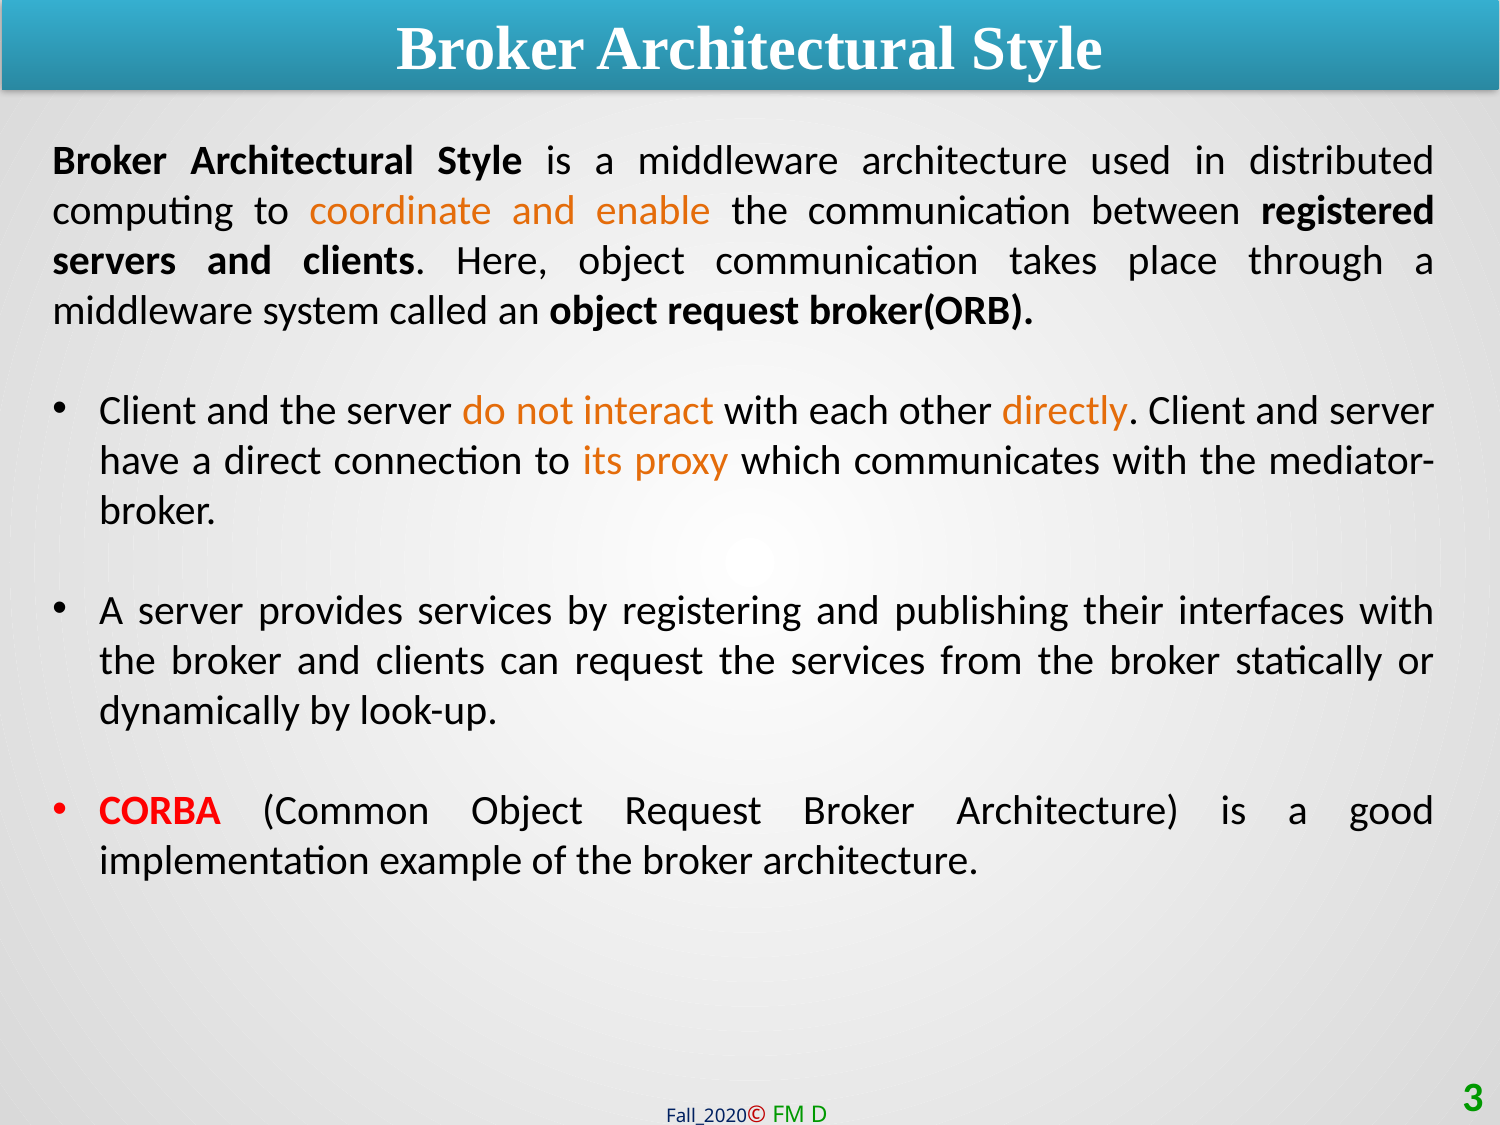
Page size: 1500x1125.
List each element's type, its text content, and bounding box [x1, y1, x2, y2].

text_box Broker Architectural Style [2, 0, 1499, 90]
text_box Broker Architectural Style is a middleware architecture used in distributed computing to coordinate and enable the communication between registered servers and clients. Here, object communication takes place through a middleware system called an object request broker(ORB). Client and the server do not interact with each other directly. Client and server have a direct connection to its proxy which communicates with the mediator-broker. A server provides services by registering and publishing their interfaces with the broker and clients can request the services from the broker statically or dynamically by look-up. CORBA (Common Object Request Broker Architecture) is a good implementation example of the broker architecture. [37, 125, 1450, 891]
slide_number 3 [1148, 1065, 1499, 1125]
